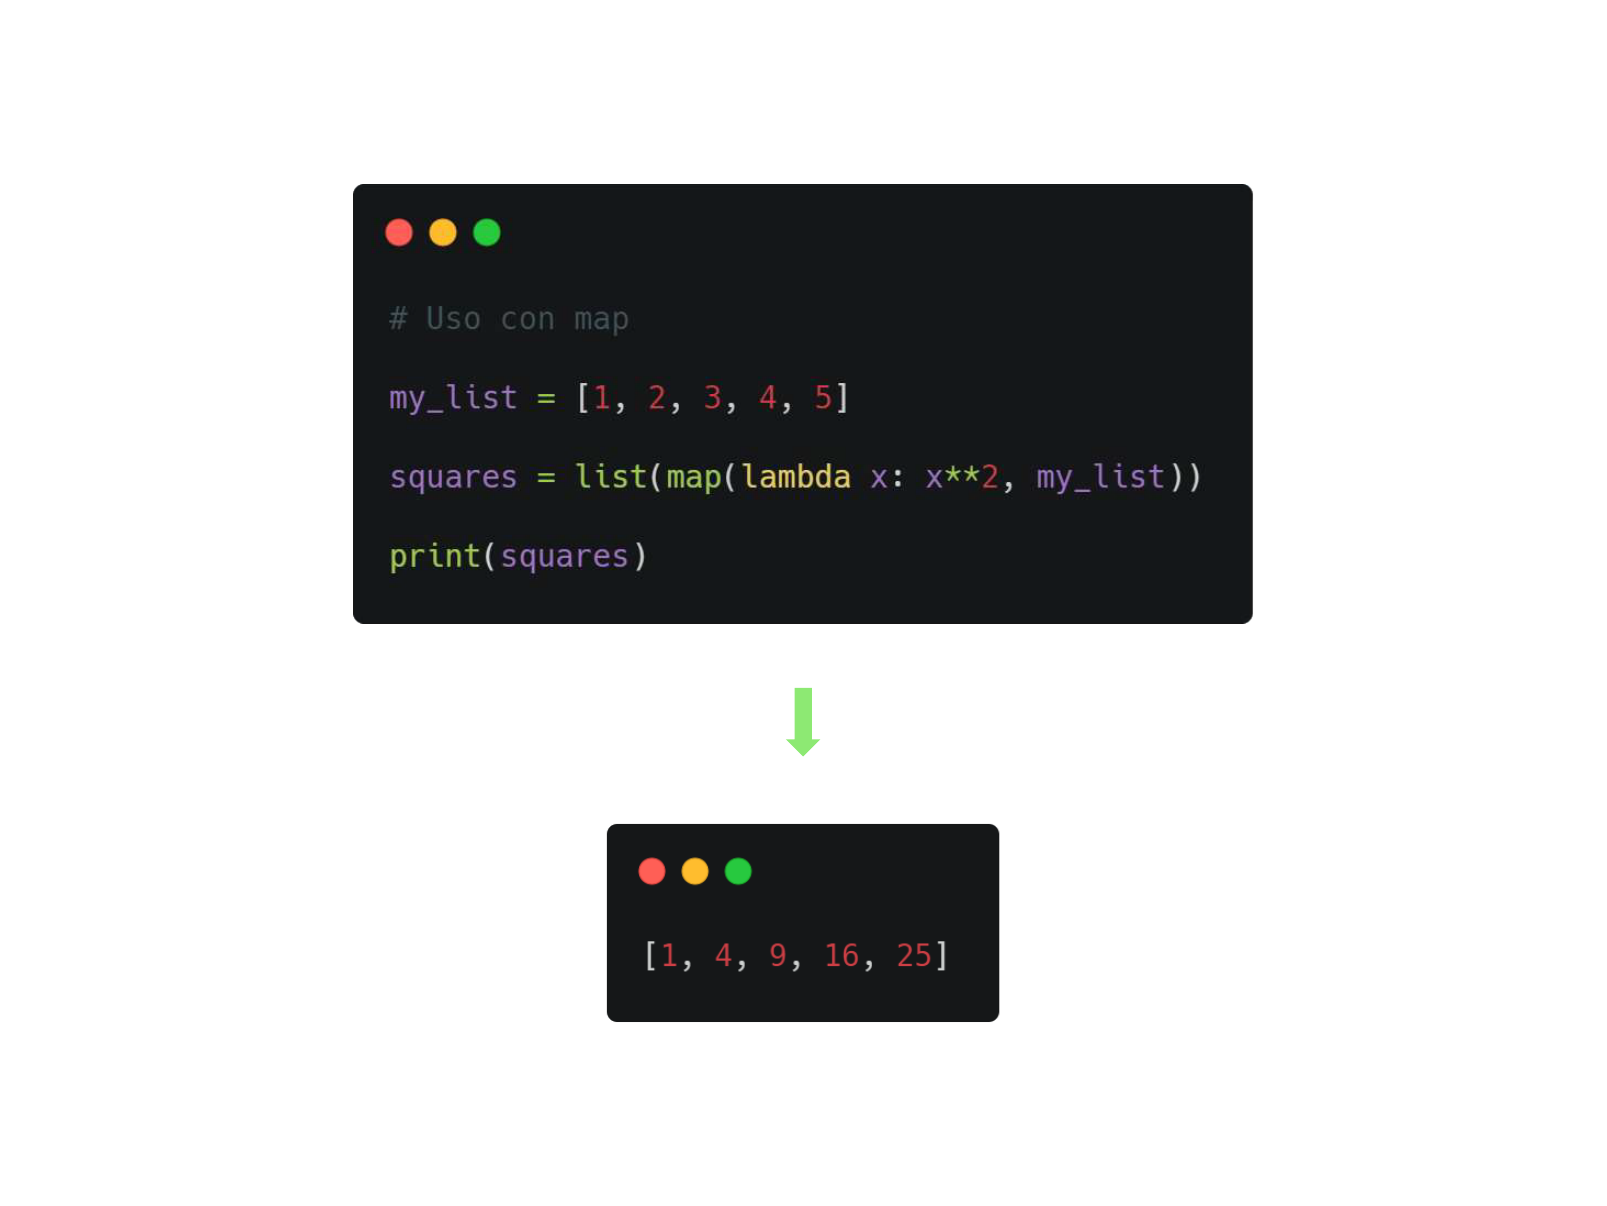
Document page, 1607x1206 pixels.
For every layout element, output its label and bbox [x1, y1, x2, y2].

picture [353, 184, 1254, 624]
text_box [487, 687, 1119, 1144]
